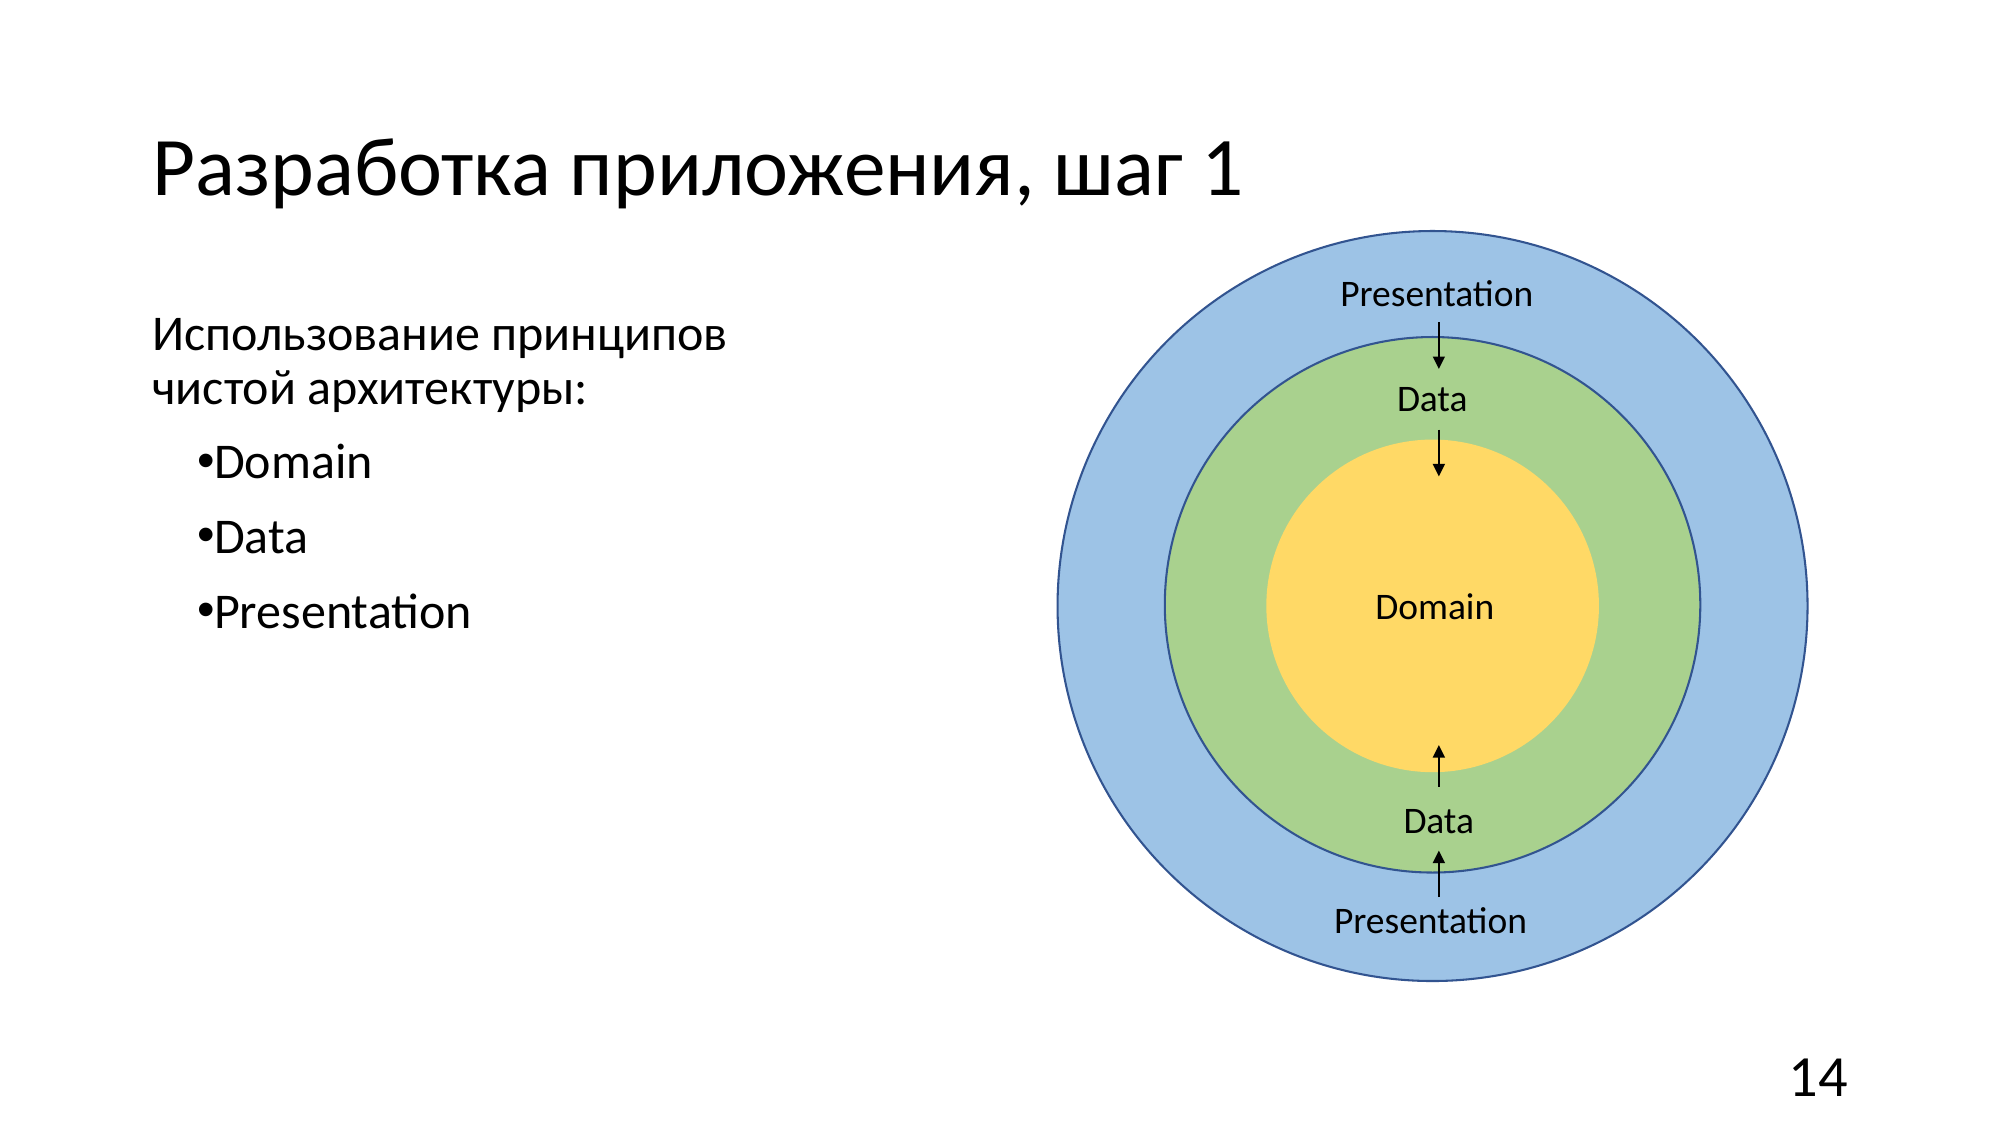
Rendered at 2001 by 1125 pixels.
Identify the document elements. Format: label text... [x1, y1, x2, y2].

slide_number 14 [1412, 1042, 1863, 1103]
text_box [1164, 336, 1701, 873]
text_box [1057, 230, 1808, 981]
title Разработка приложения, шаг 1 [137, 59, 1863, 278]
list Использование принципов чистой архитектуры: Domain Data Presentation [137, 299, 895, 1014]
